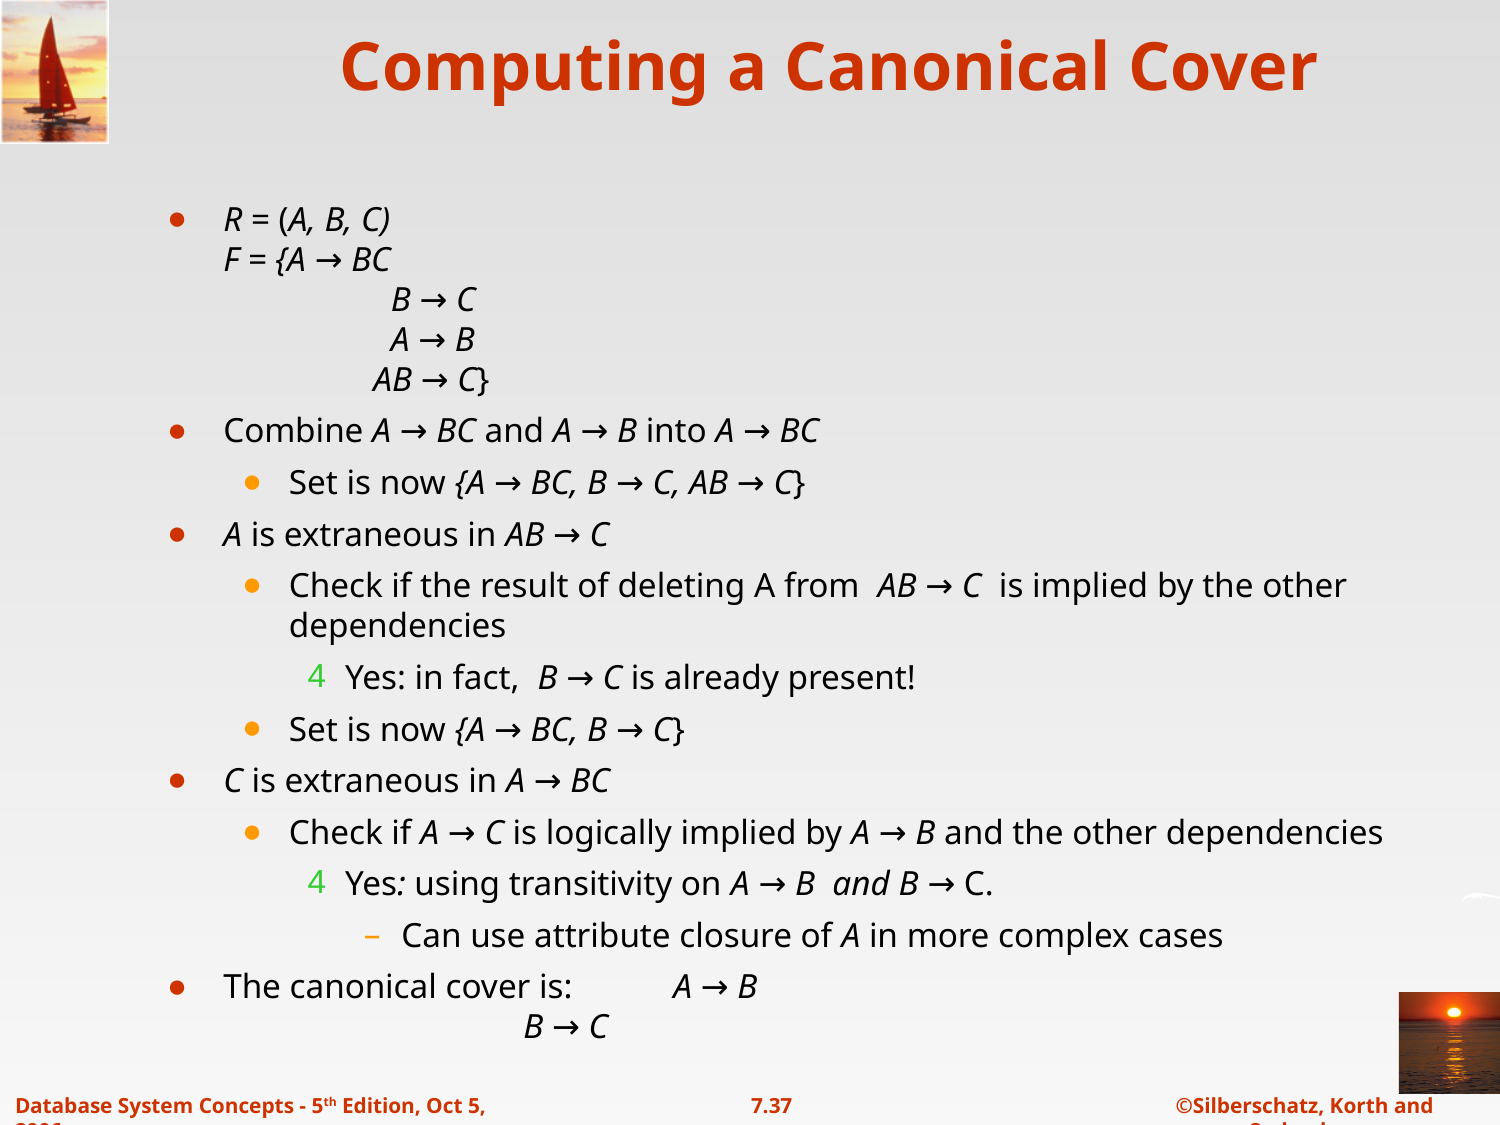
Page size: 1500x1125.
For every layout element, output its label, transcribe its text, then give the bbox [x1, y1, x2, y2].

list R = (A, B, C) F = {A → BC B → C A → B AB → C} Combine A → BC and A → B into A → BC Set is now {A → BC, B → C, AB → C} A is extraneous in AB → C Check if the result of deleting A from AB → C is implied by the other dependencies Yes: in fact, B → C is already present! Set is now {A → BC, B → C} C is extraneous in A → BC Check if A → C is logically implied by A → B and the other dependencies Yes: using transitivity on A → B and B → C. Can use attribute closure of A in more complex cases The canonical cover is: A → B B → C [152, 190, 1500, 1088]
picture [0, 0, 109, 144]
picture [1398, 1088, 1500, 1094]
title Computing a Canonical Cover [150, 36, 1500, 112]
